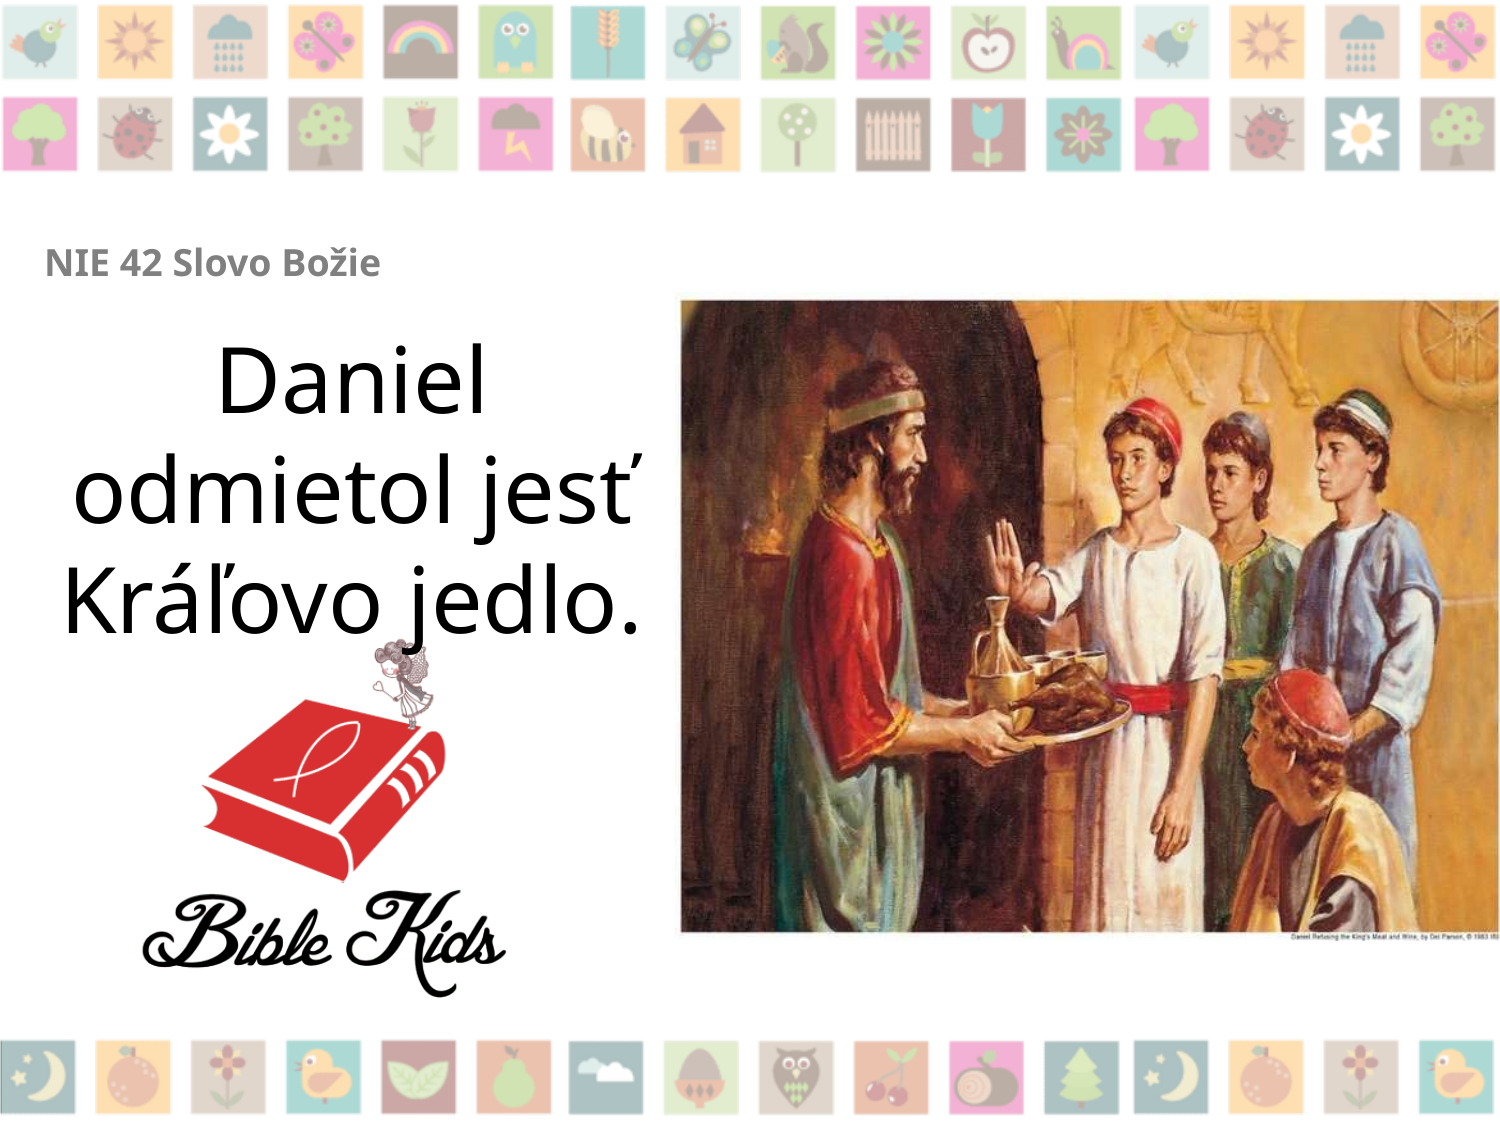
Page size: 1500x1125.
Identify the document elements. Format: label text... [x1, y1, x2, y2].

text_box Daniel odmietol jesť Kráľovo jedlo. [29, 314, 668, 659]
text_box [0, 3, 1500, 181]
picture [674, 292, 1500, 941]
text_box NIE 42 Slovo Božie [29, 231, 543, 292]
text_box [0, 1028, 1500, 1118]
picture [117, 600, 544, 1027]
